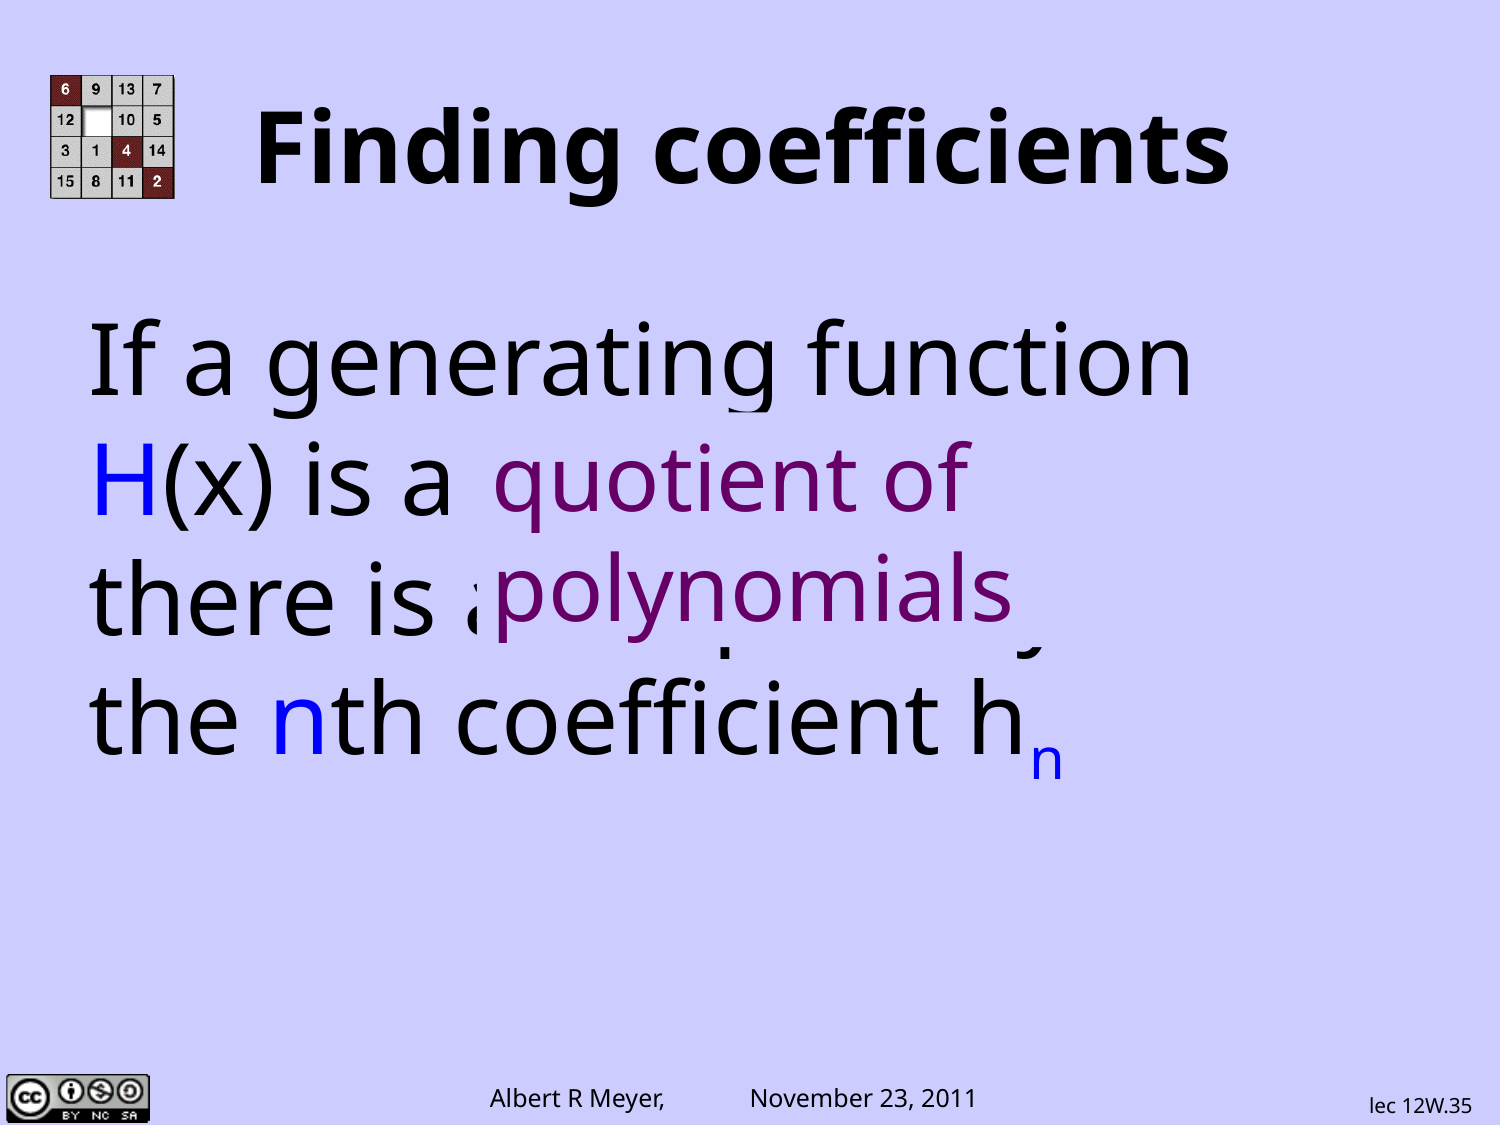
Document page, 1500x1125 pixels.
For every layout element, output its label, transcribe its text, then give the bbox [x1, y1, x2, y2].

picture [6, 1074, 150, 1123]
title Finding coefficients [237, 49, 1476, 238]
slide_number lec 12W.35 [1049, 1084, 1488, 1125]
text_box quotient of polynomials [476, 412, 1500, 648]
text_box If a generating function H(x) is a rational function there is a simple way to find the nth coefficient hn [73, 287, 1416, 799]
picture [50, 75, 175, 199]
